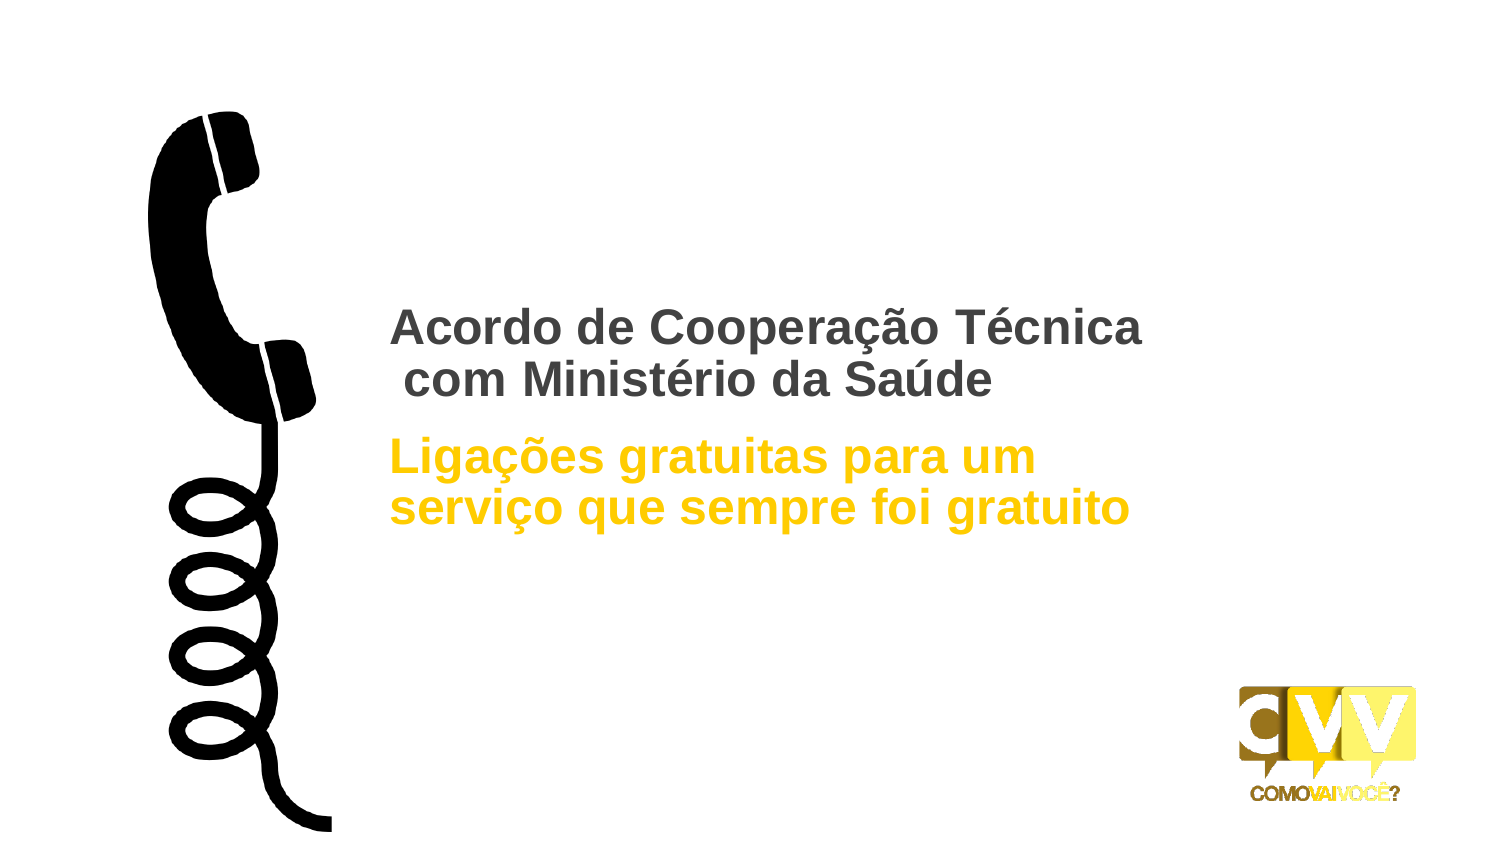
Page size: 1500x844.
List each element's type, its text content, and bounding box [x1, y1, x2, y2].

picture [0, 71, 663, 844]
picture [1237, 684, 1418, 805]
title Acordo de Cooperação Técnica com Ministério da Saúde [667, 292, 1147, 445]
text_box Ligações gratuitas para um serviço que sempre foi gratuito [667, 420, 1136, 535]
